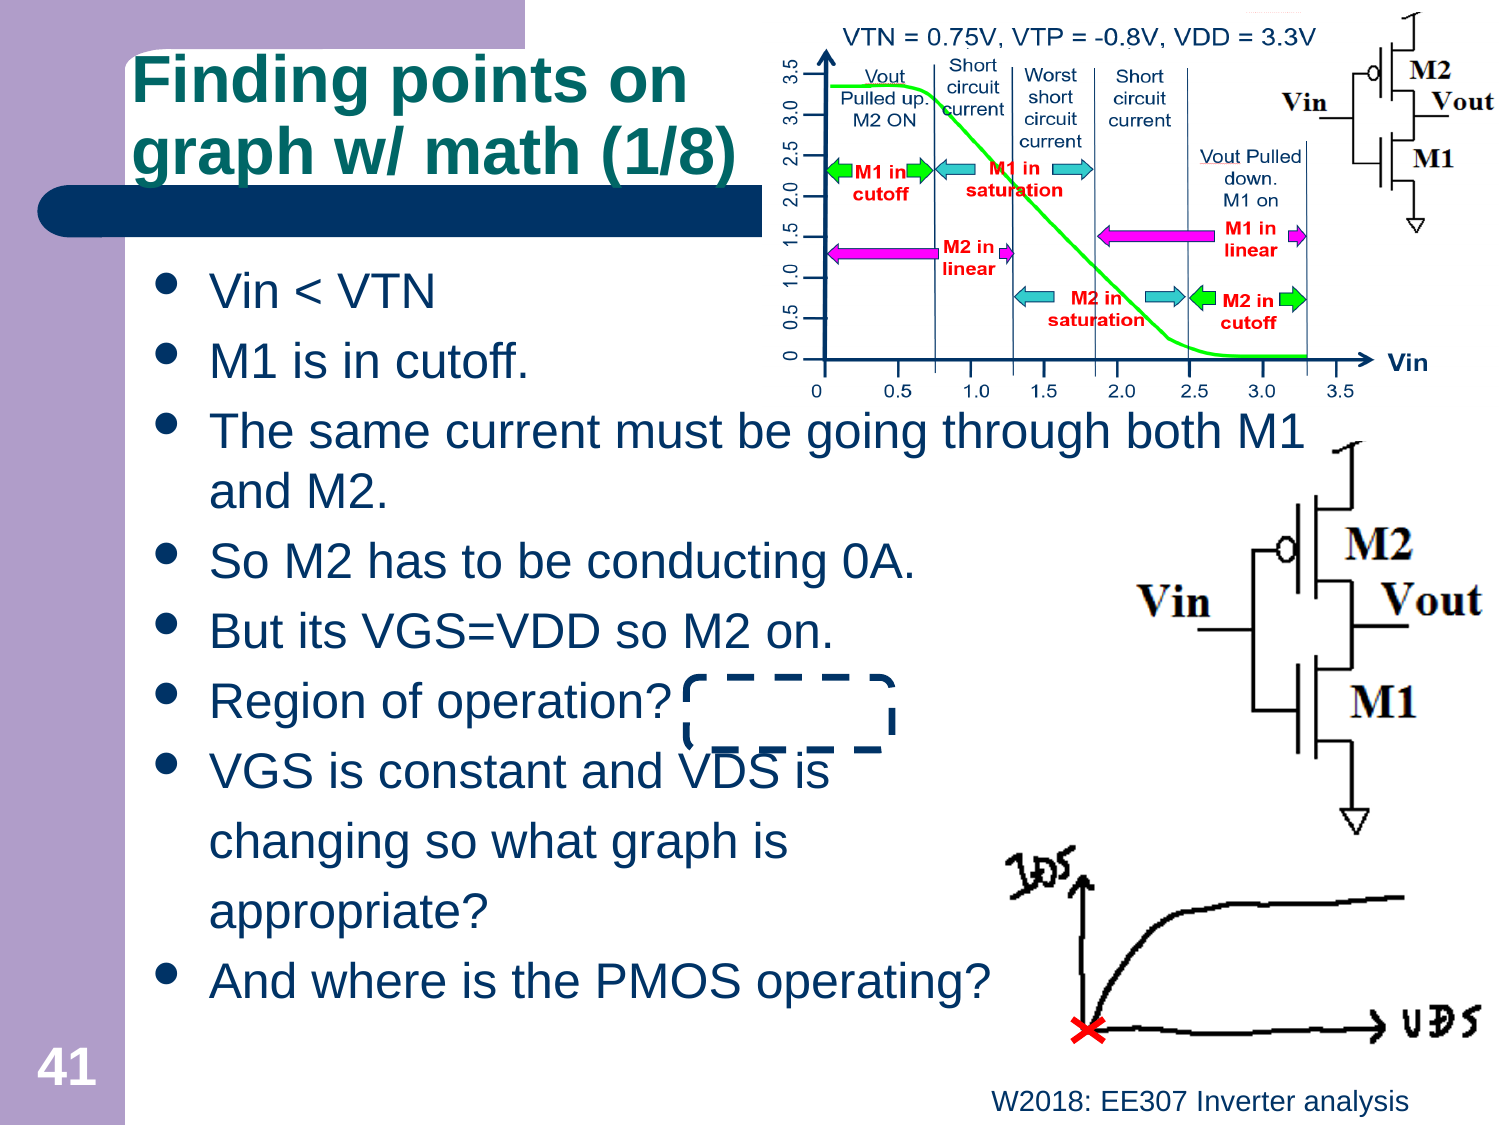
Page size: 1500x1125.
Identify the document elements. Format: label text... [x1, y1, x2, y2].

text_box [686, 677, 893, 750]
title Finding points on graph w/ math (1/8) [115, 71, 757, 198]
picture [762, 1, 1499, 407]
list Vin < VTN M1 is in cutoff. The same current must be going through both M1 and M2. So M2 has to be conducting 0A. But its VGS=VDD so M2 on. Region of operation? Linear VGS is constant and VDS is changing so what graph is appropriate? And where is the PMOS operating? [137, 250, 1400, 1125]
picture [993, 422, 1495, 1064]
footer W2018: EE307 Inverter analysis [512, 1074, 1426, 1125]
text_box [1071, 1018, 1105, 1042]
slide_number 41 [0, 1023, 136, 1105]
